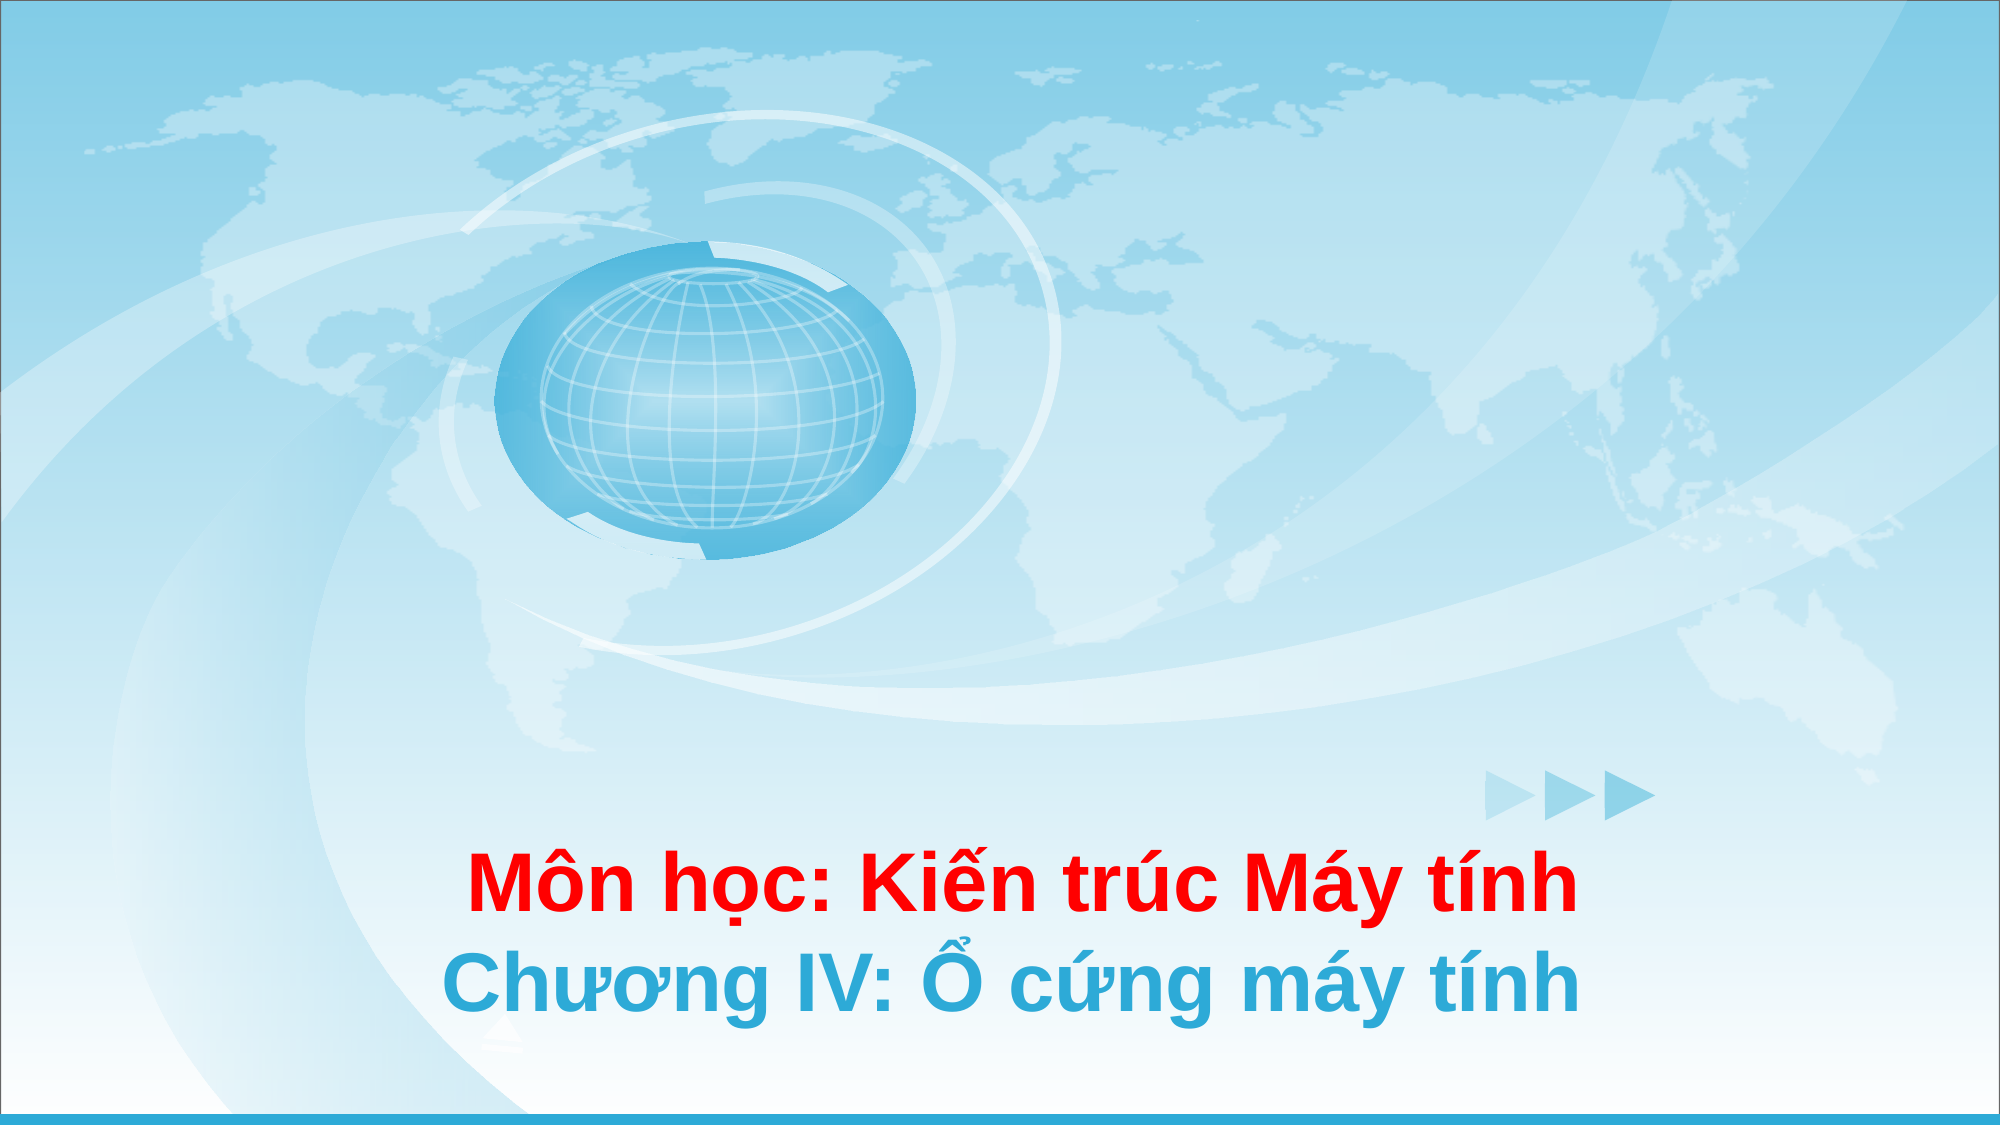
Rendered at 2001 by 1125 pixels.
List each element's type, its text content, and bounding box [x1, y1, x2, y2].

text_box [1485, 770, 1656, 821]
title Môn học: Kiến trúc Máy tính Chương IV: Ổ cứng máy tính [388, 820, 1659, 1062]
